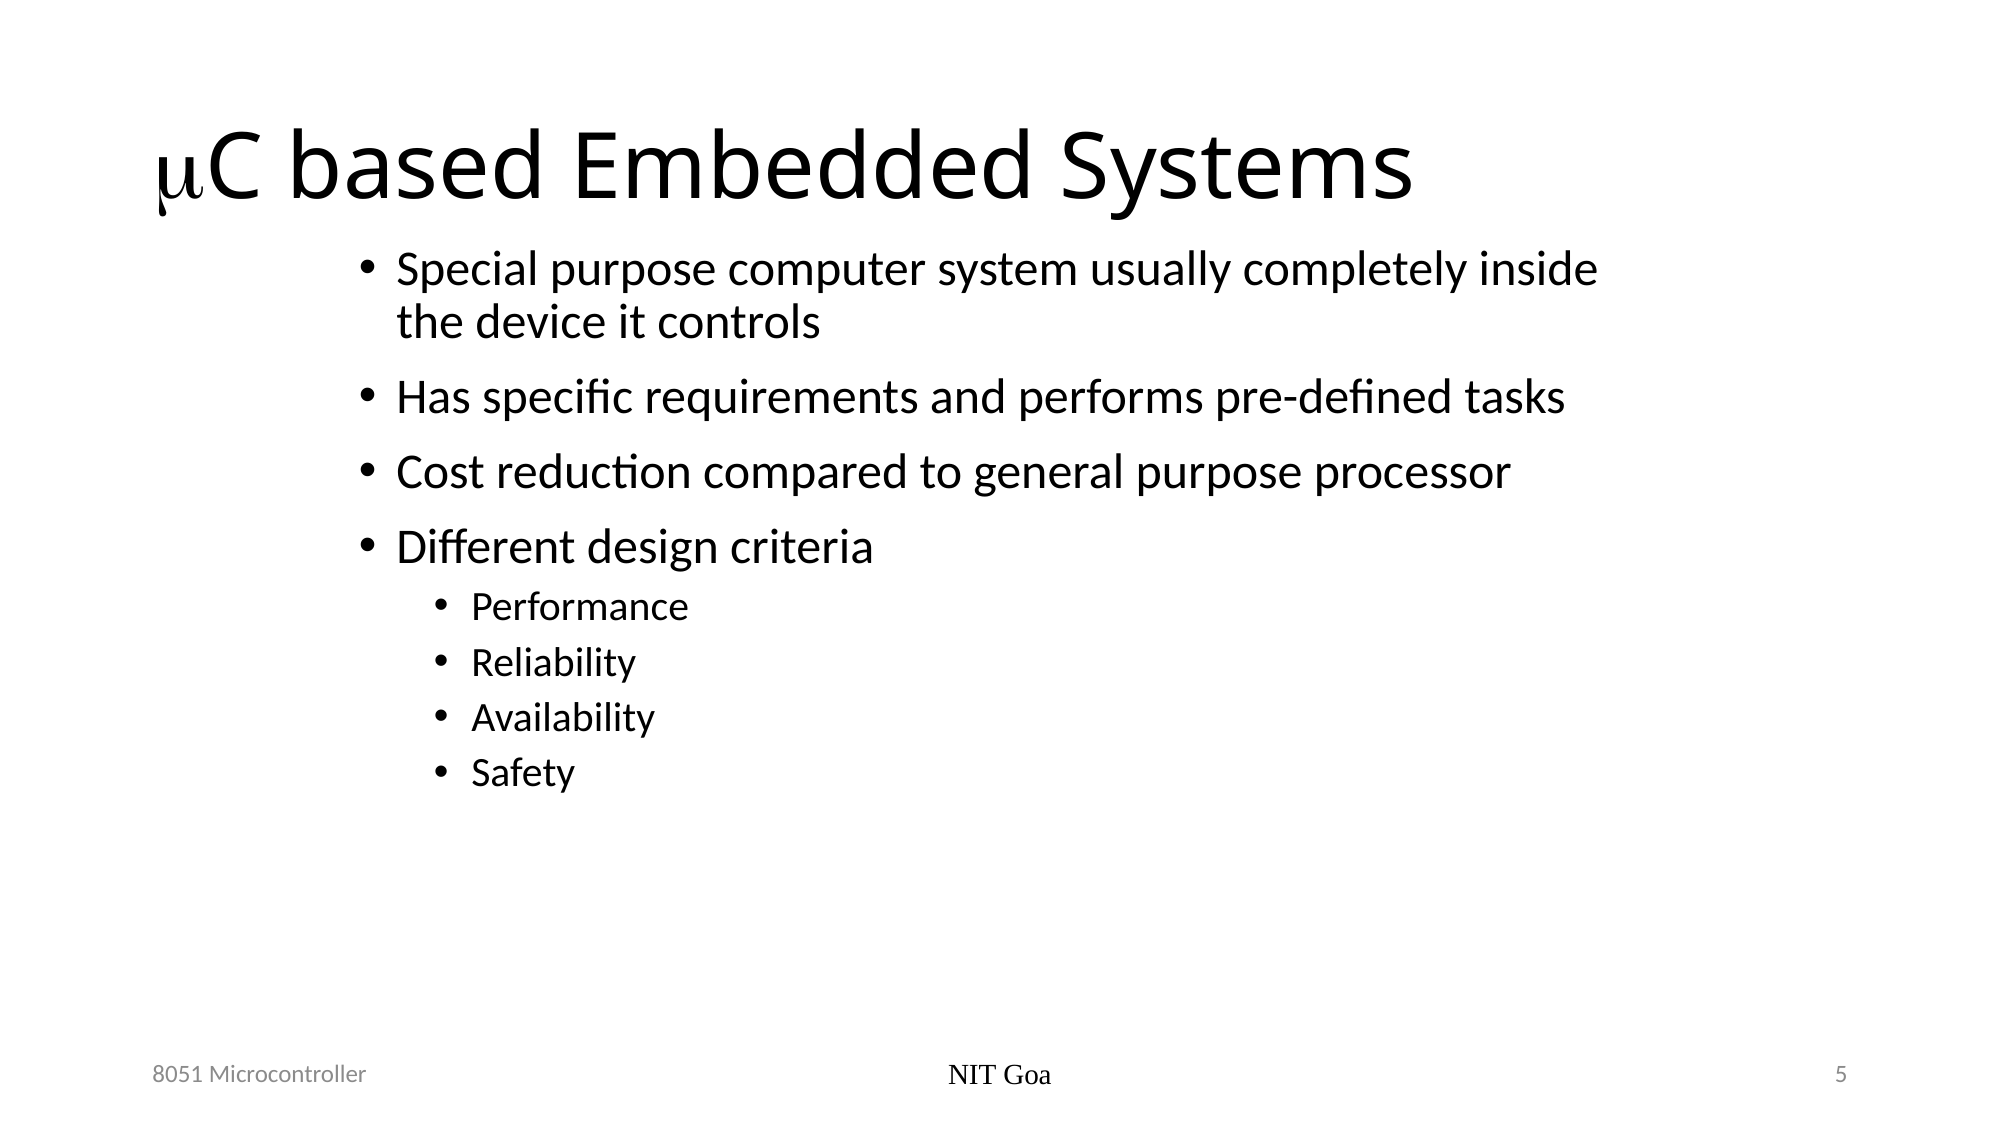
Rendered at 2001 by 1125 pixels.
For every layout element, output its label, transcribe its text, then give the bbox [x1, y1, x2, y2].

list Special purpose computer system usually completely inside the device it controls Has specific requirements and performs pre-defined tasks Cost reduction compared to general purpose processor Different design criteria Performance Reliability Availability Safety [343, 234, 1680, 844]
slide_number 8051 Microcontroller [137, 1042, 588, 1103]
footer NIT Goa [662, 1042, 1338, 1103]
slide_number 5 [1412, 1042, 1863, 1103]
title C based Embedded Systems [137, 59, 1863, 278]
